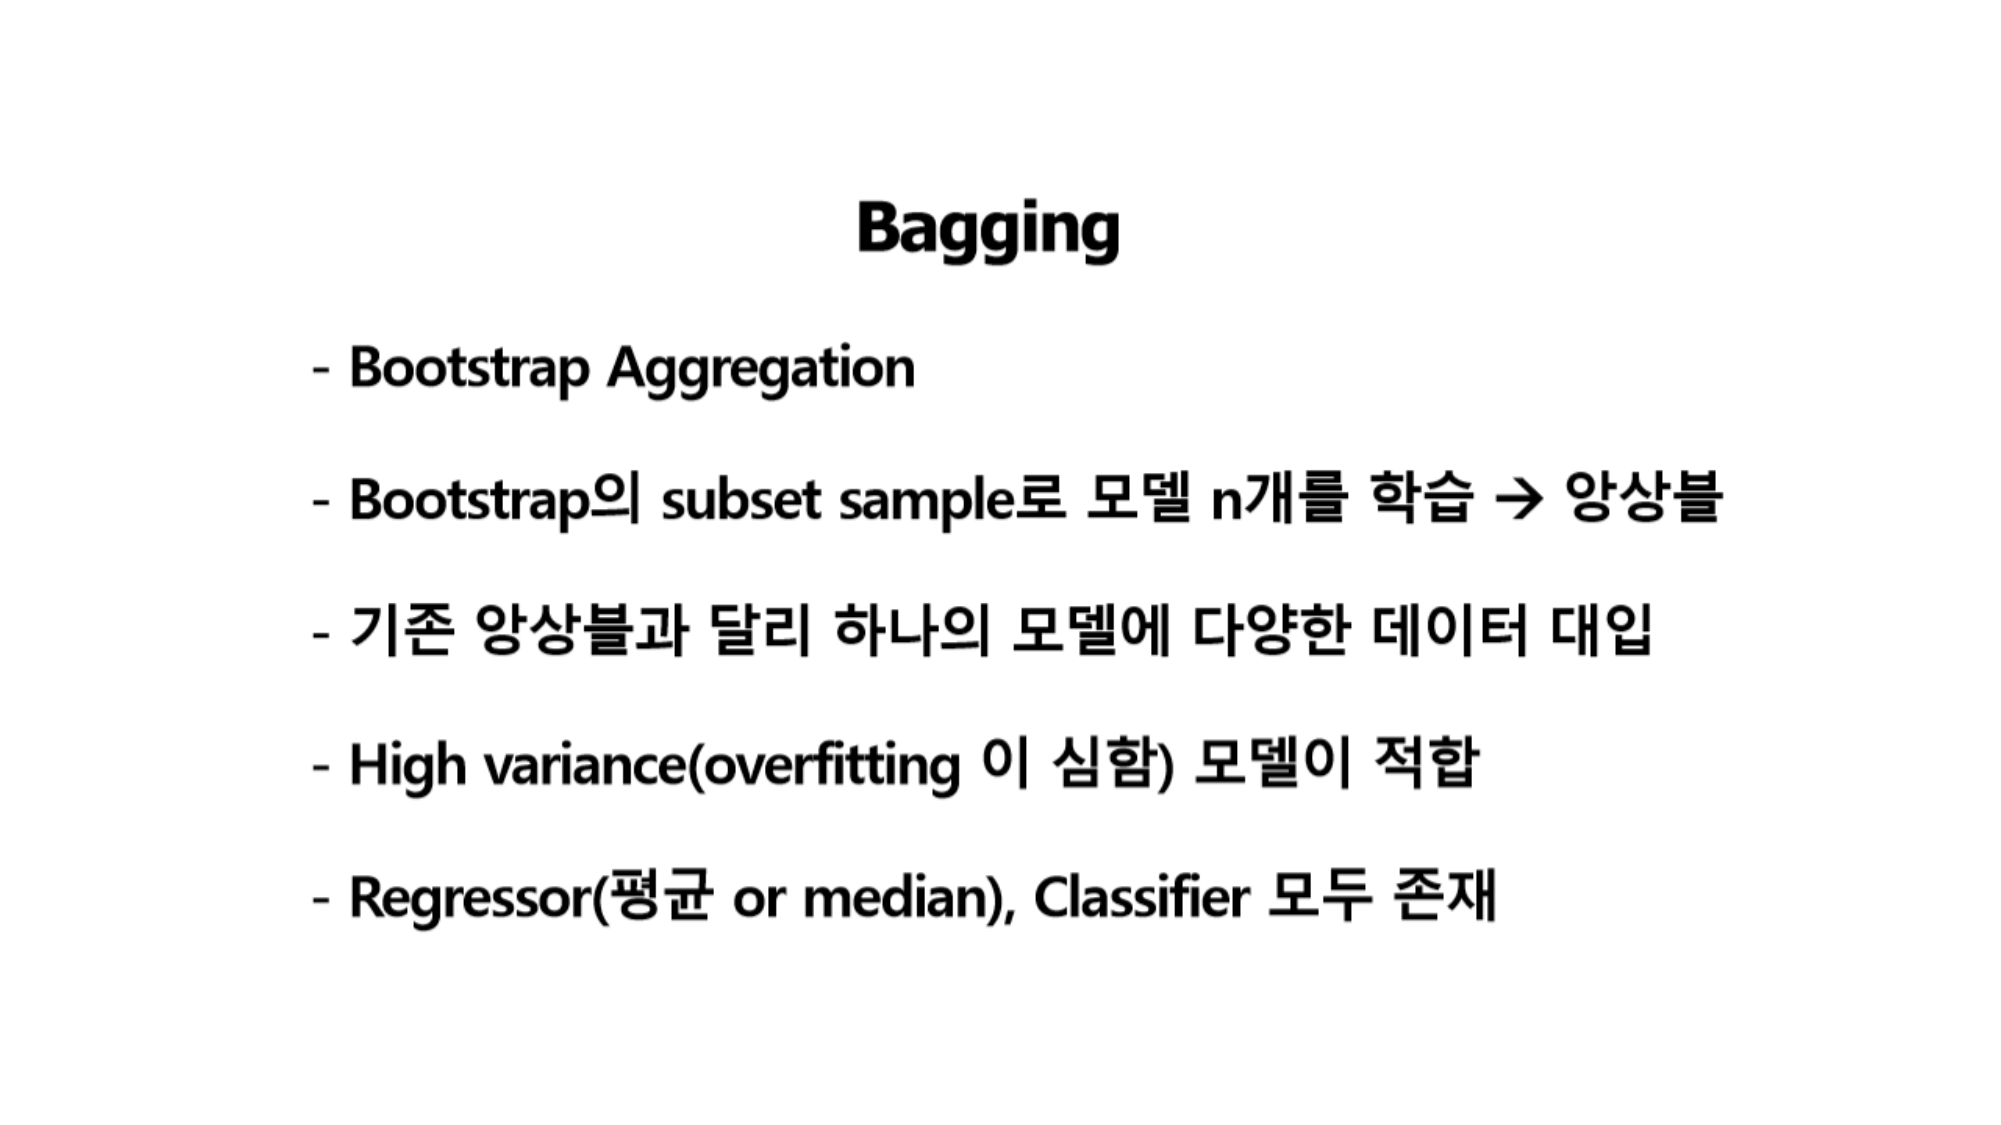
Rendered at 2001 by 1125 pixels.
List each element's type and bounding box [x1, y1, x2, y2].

picture [267, 167, 1733, 957]
